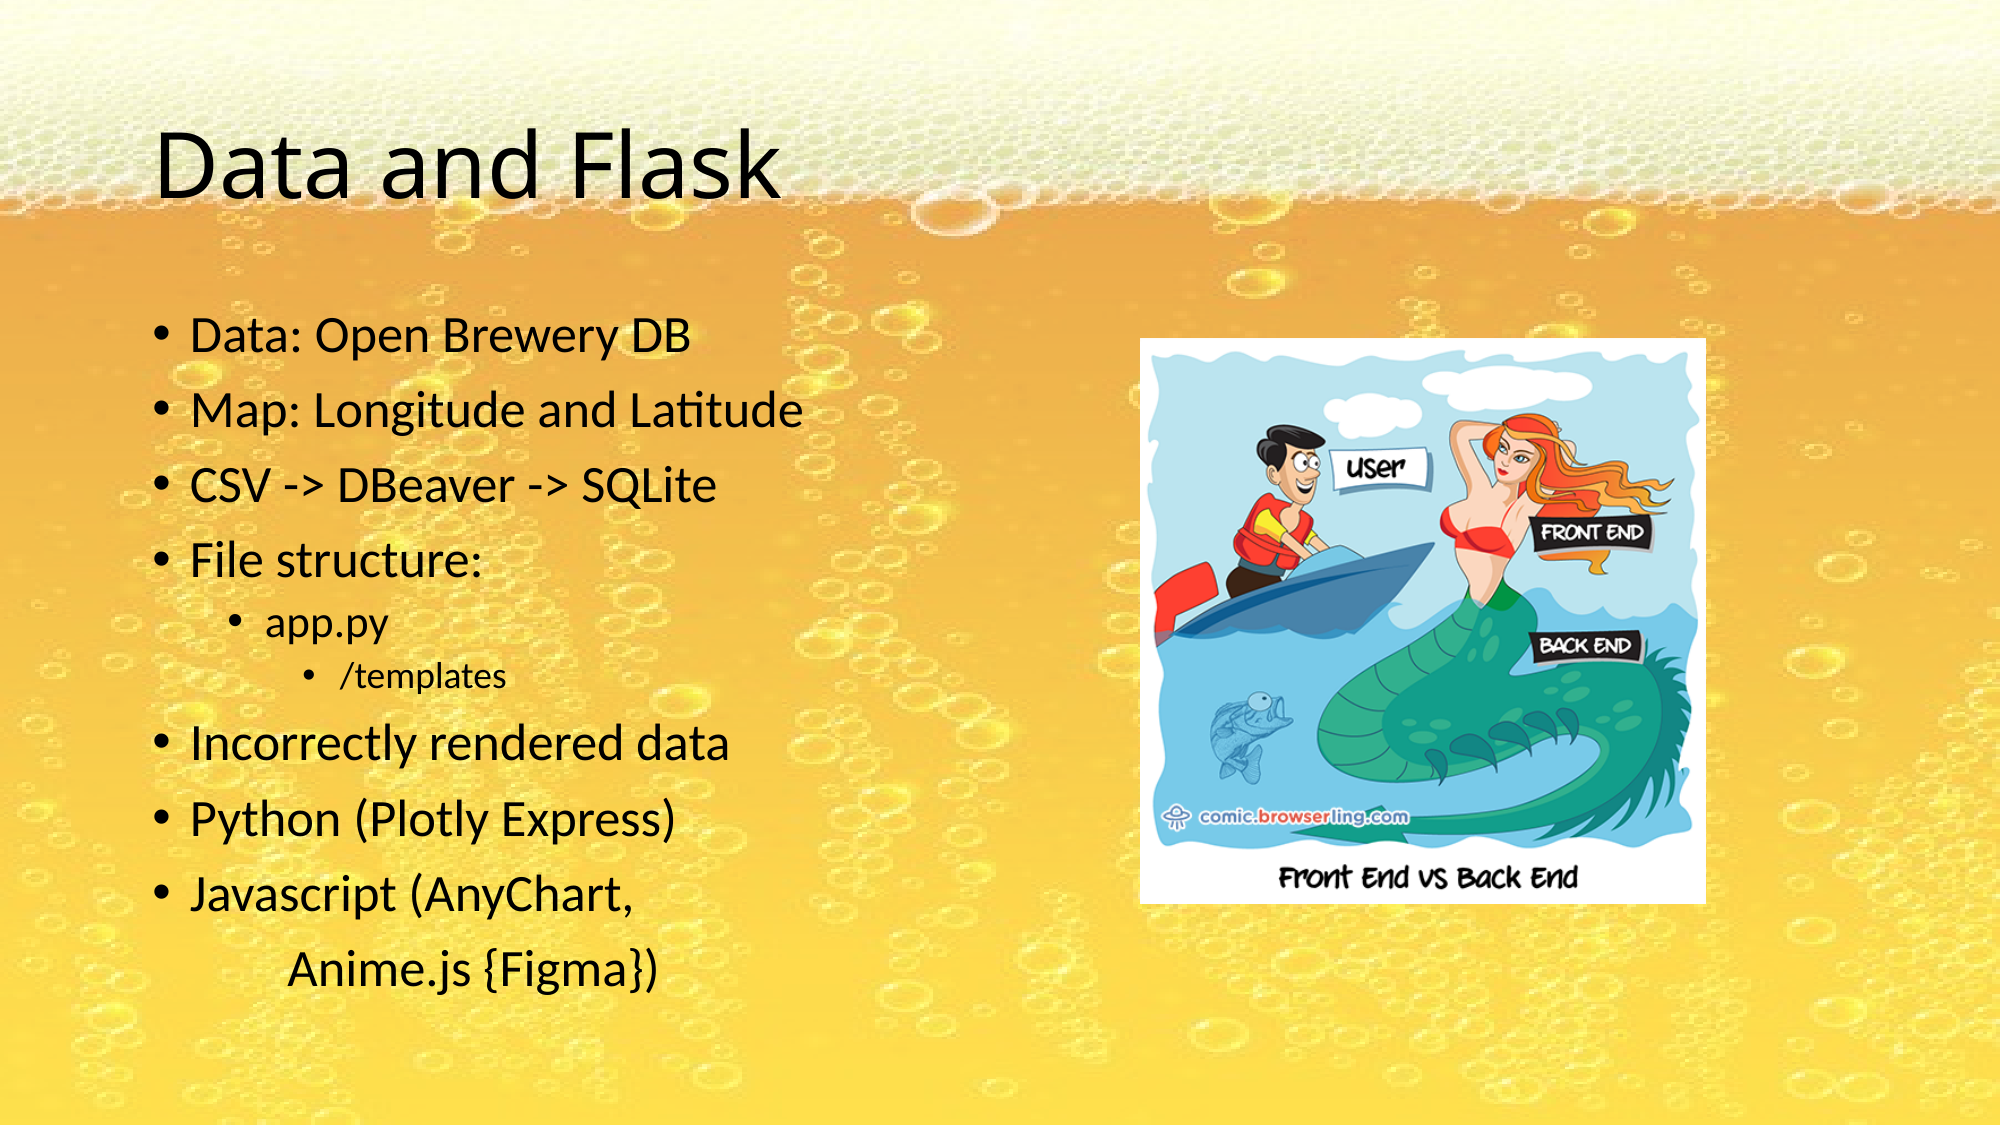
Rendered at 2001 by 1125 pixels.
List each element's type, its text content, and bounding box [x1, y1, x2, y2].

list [1140, 339, 1706, 904]
list Data: Open Brewery DB Map: Longitude and Latitude CSV -> DBeaver -> SQLite File structure: app.py /templates Incorrectly rendered data Python (Plotly Express) Javascript (AnyChart, Anime.js {Figma}) [137, 299, 988, 1014]
title Data and Flask [137, 59, 1863, 278]
